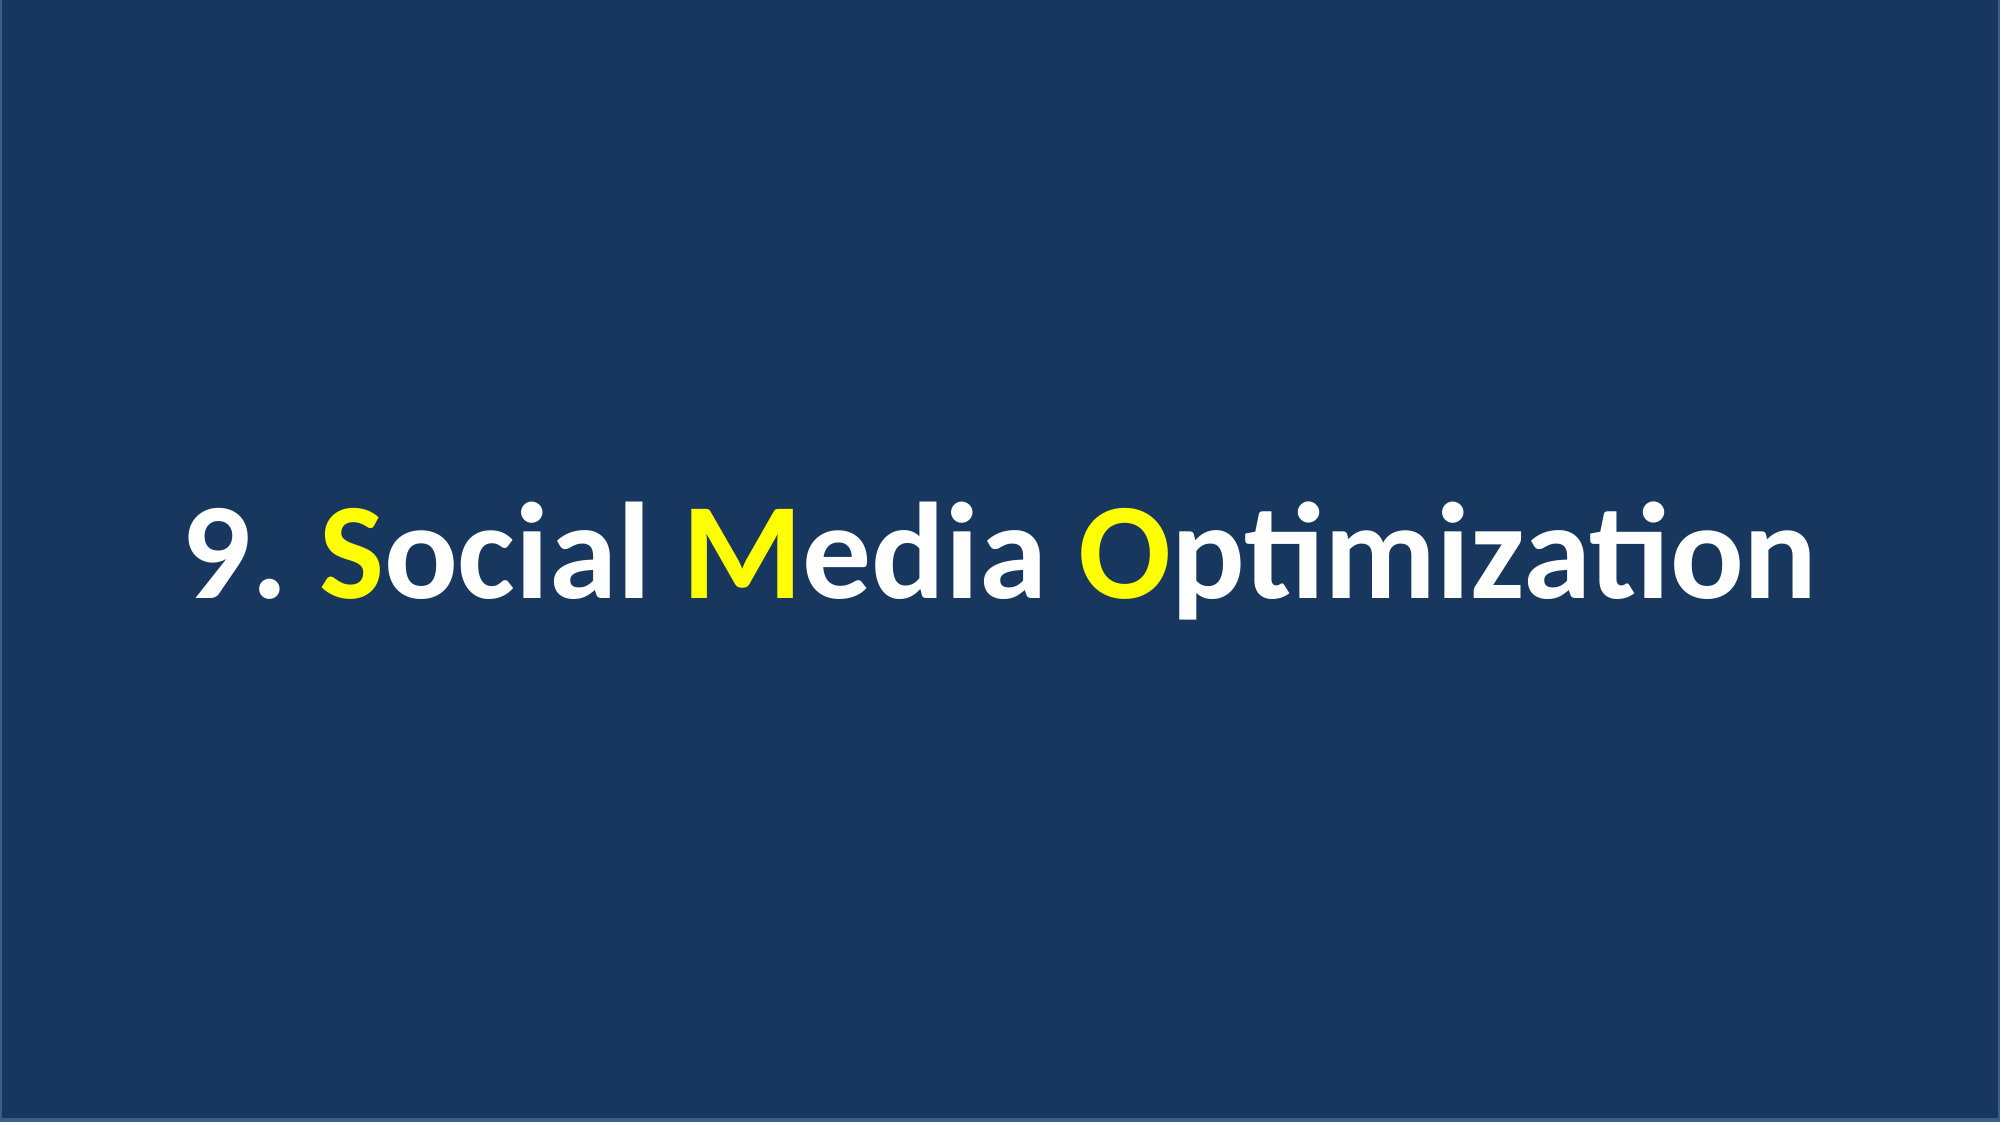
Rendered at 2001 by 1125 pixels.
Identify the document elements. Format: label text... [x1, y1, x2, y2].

text_box [0, 0, 2000, 1122]
text_box 9. Social Media Optimization [166, 453, 1834, 634]
